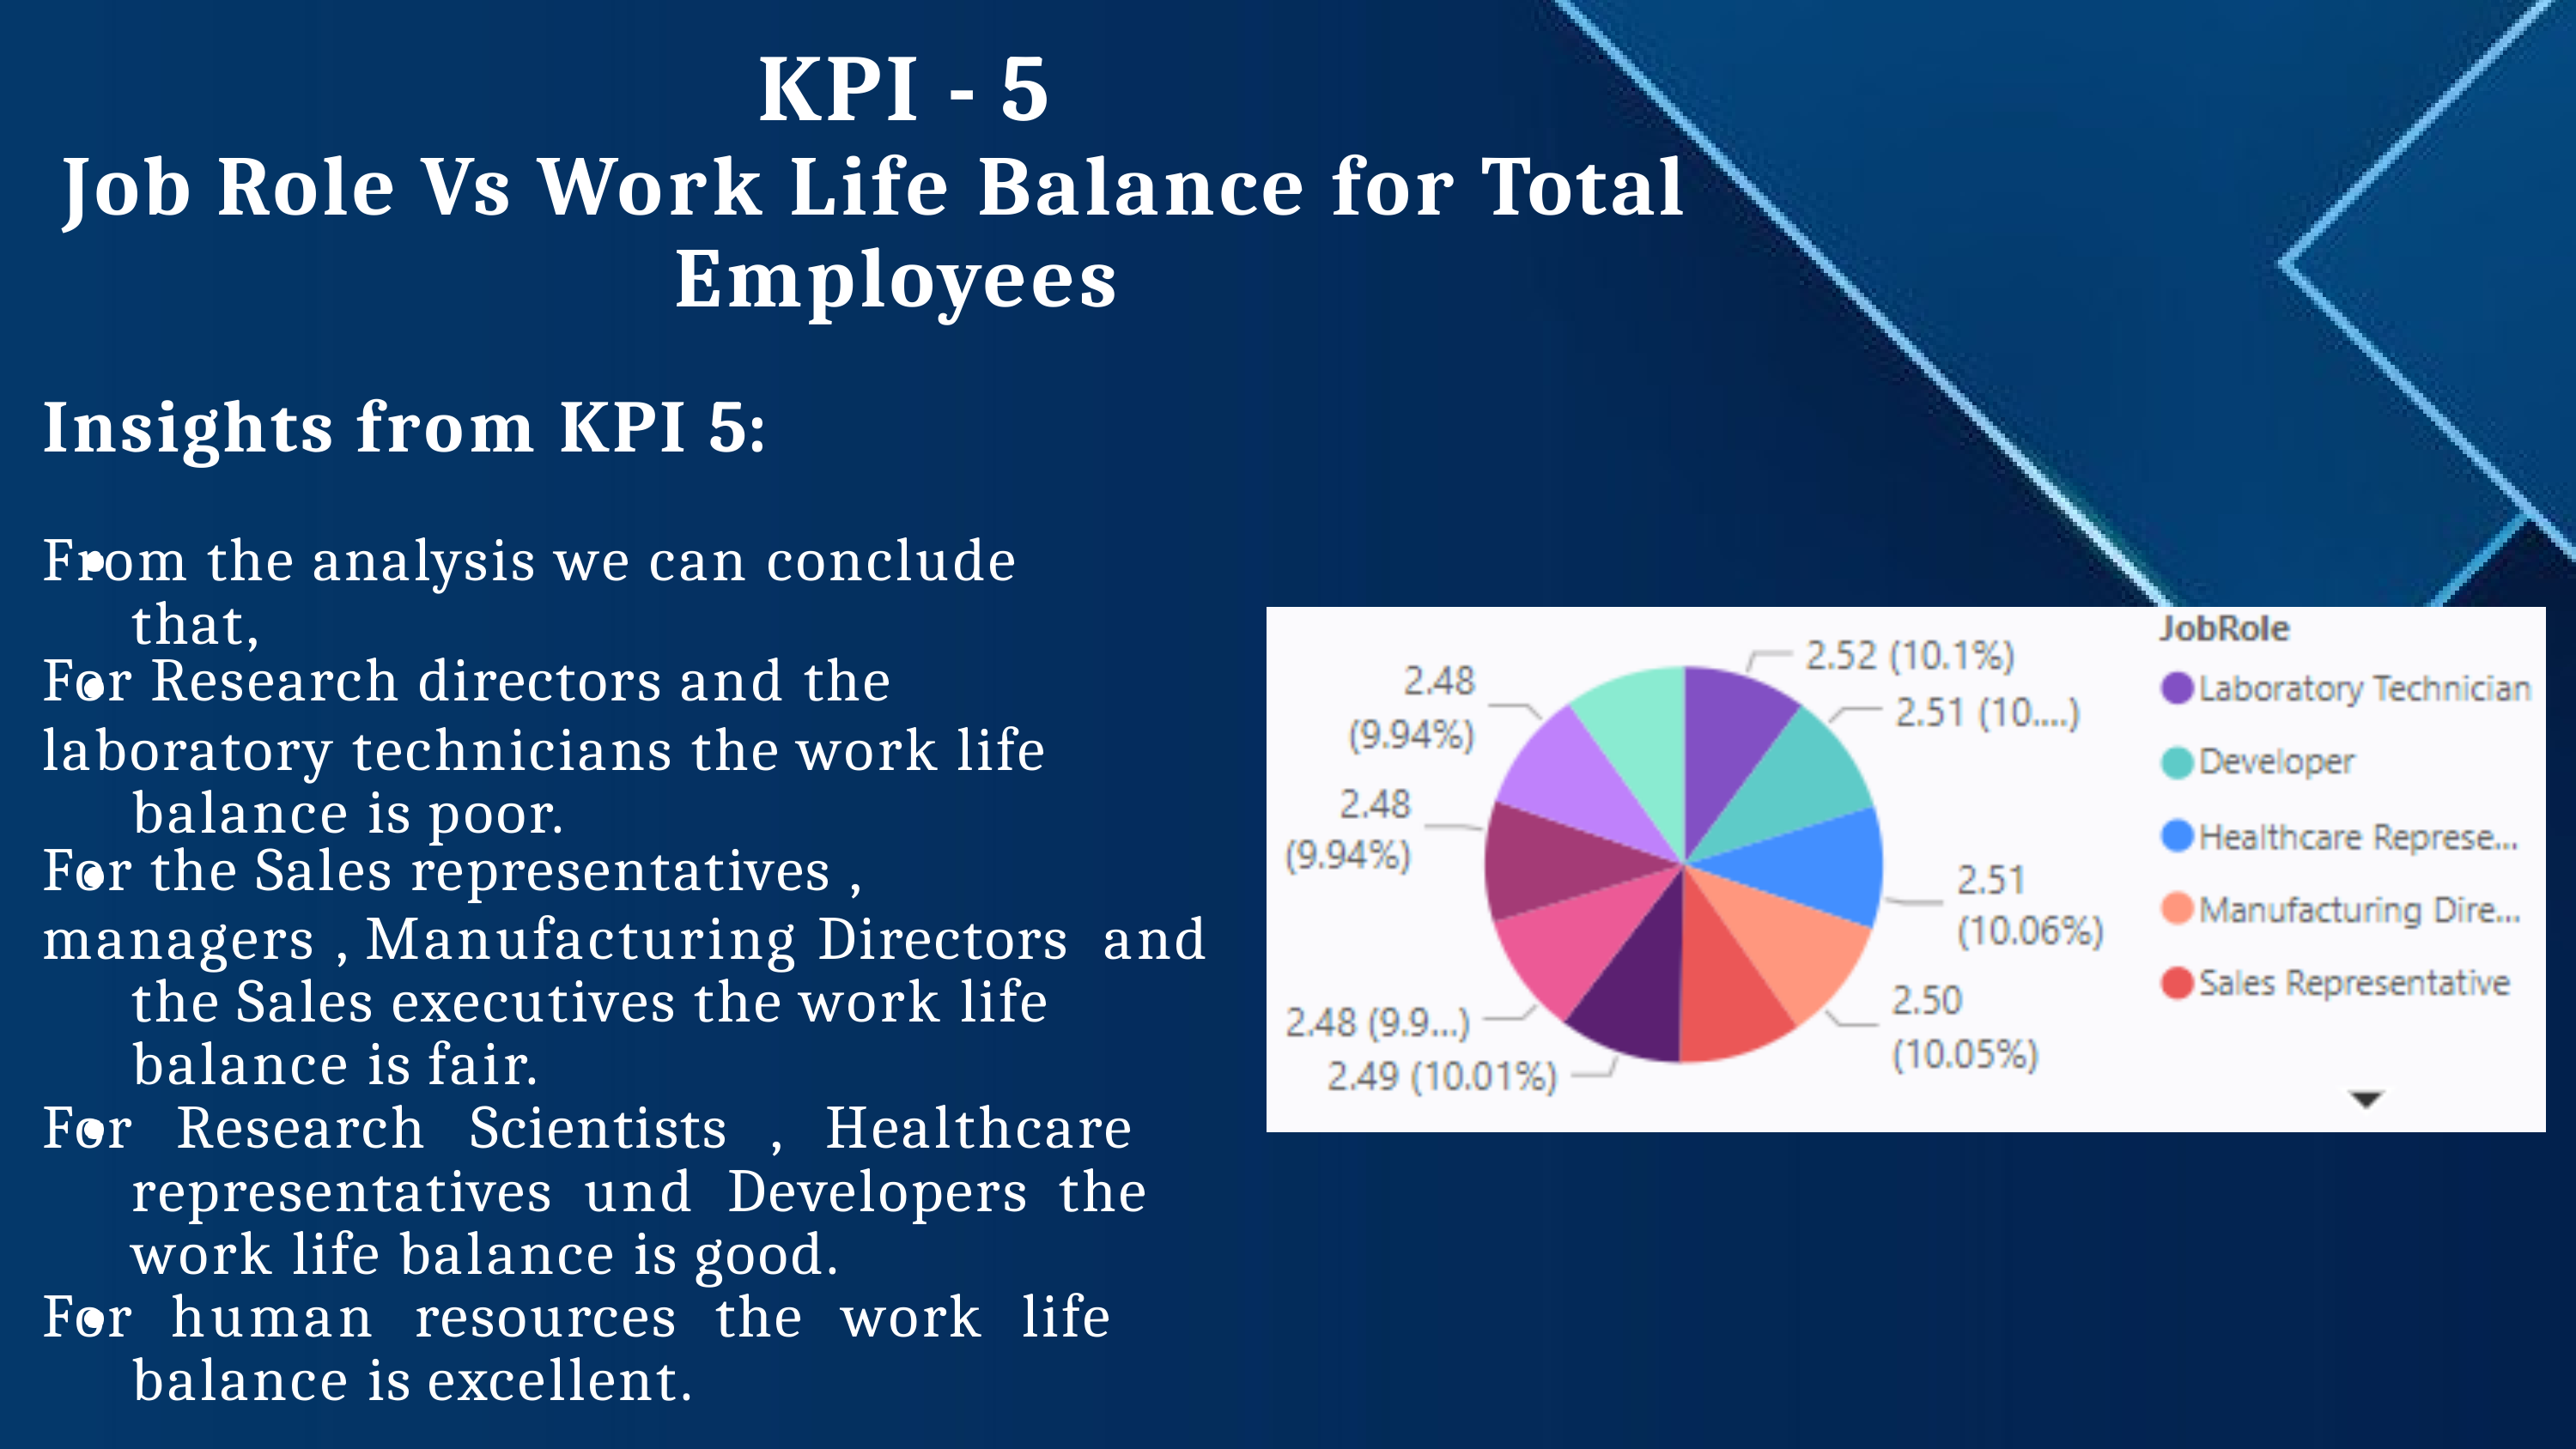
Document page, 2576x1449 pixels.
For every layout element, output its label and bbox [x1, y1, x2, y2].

text_box [84, 552, 104, 1329]
picture [1266, 606, 2546, 1132]
text_box [0, 0, 2576, 1449]
